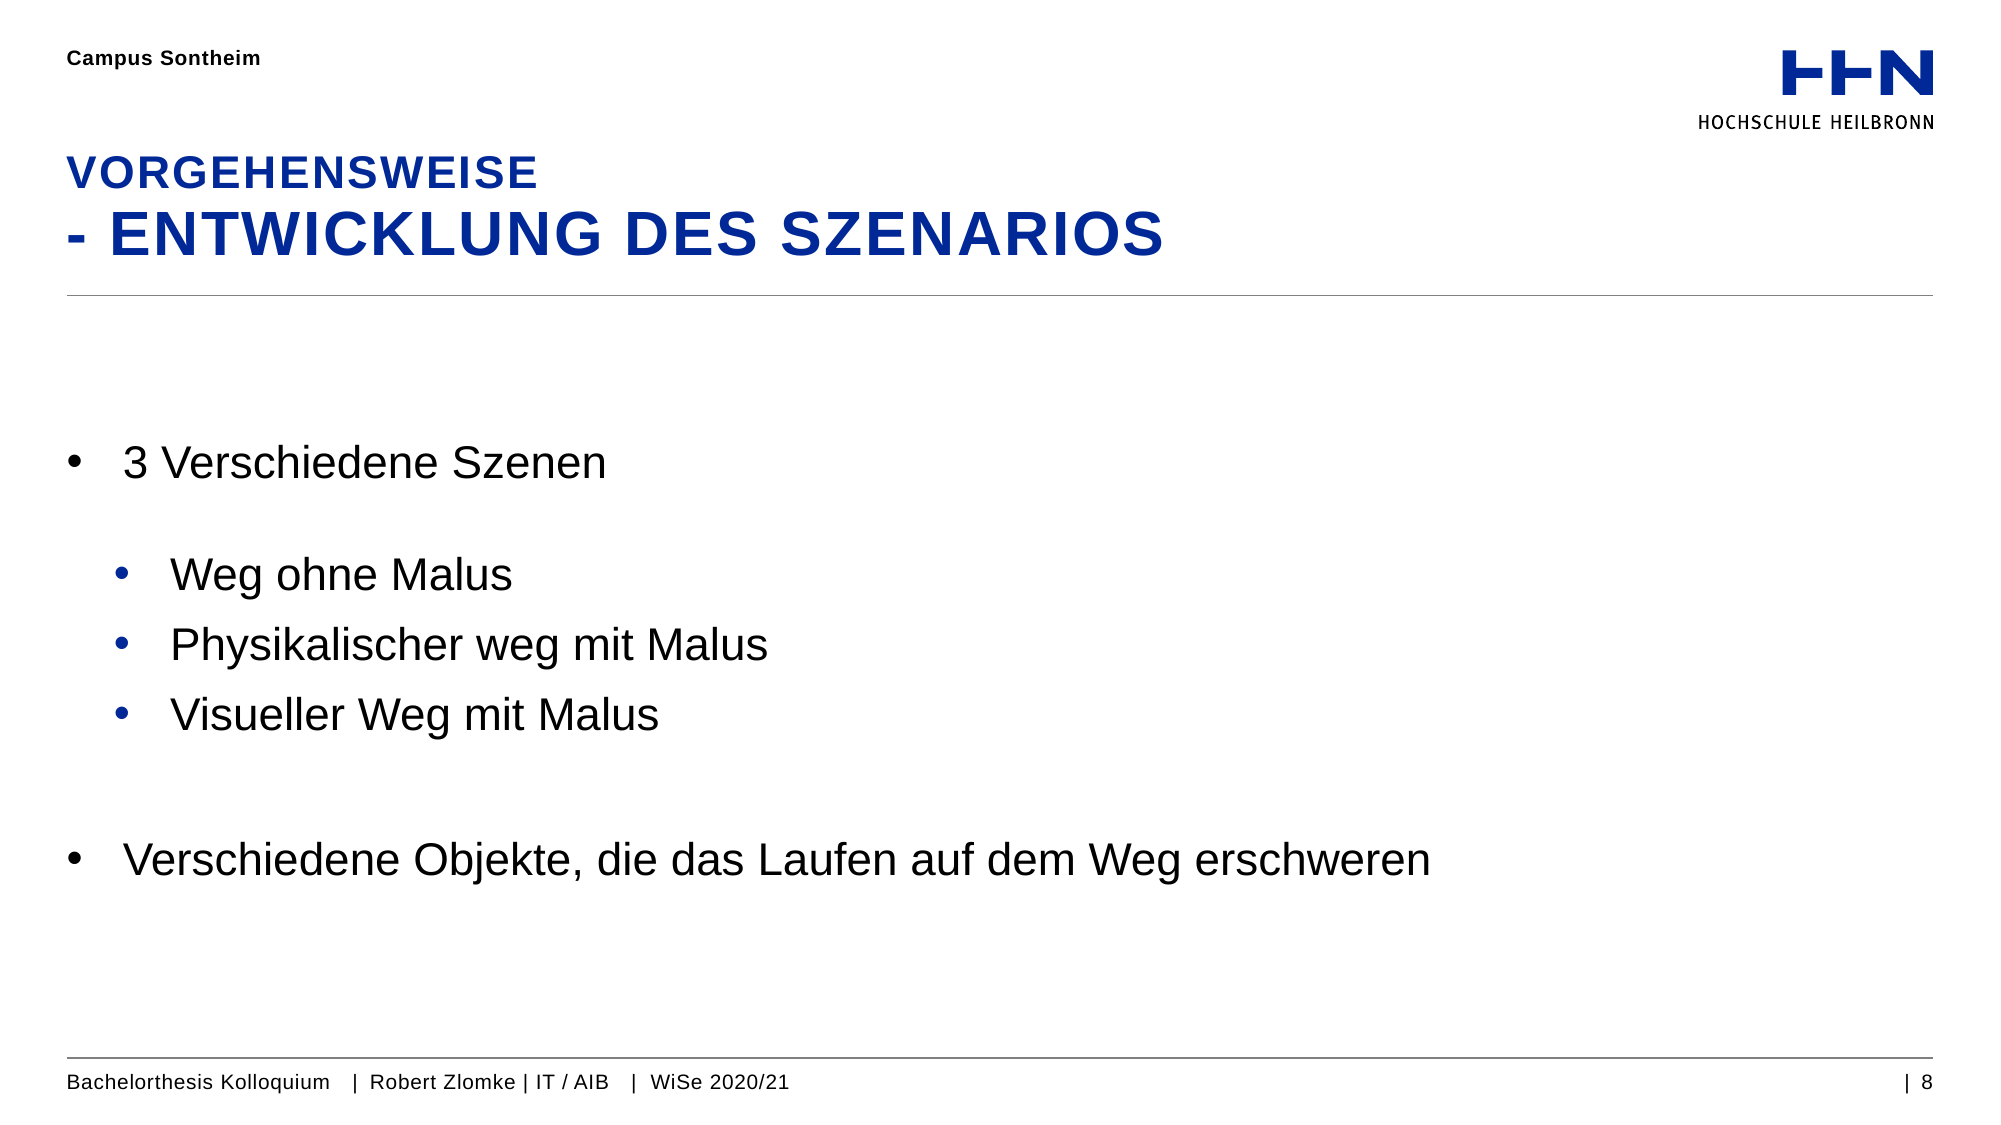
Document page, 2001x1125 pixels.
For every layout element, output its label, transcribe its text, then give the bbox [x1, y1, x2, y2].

slide_number Campus Sontheim [66, 45, 1277, 81]
title Vorgehensweise - Entwicklung des Szenarios [66, 147, 1933, 290]
slide_number | 8 [1621, 1068, 1933, 1105]
footer Bachelorthesis Kolloquium | Robert Zlomke | IT / AIB | WiSe 2020/21 [66, 1068, 1277, 1105]
list 3 Verschiedene Szenen Weg ohne Malus Physikalischer weg mit Malus Visueller Weg mit Malus Verschiedene Objekte, die das Laufen auf dem Weg erschweren [66, 333, 1933, 1025]
